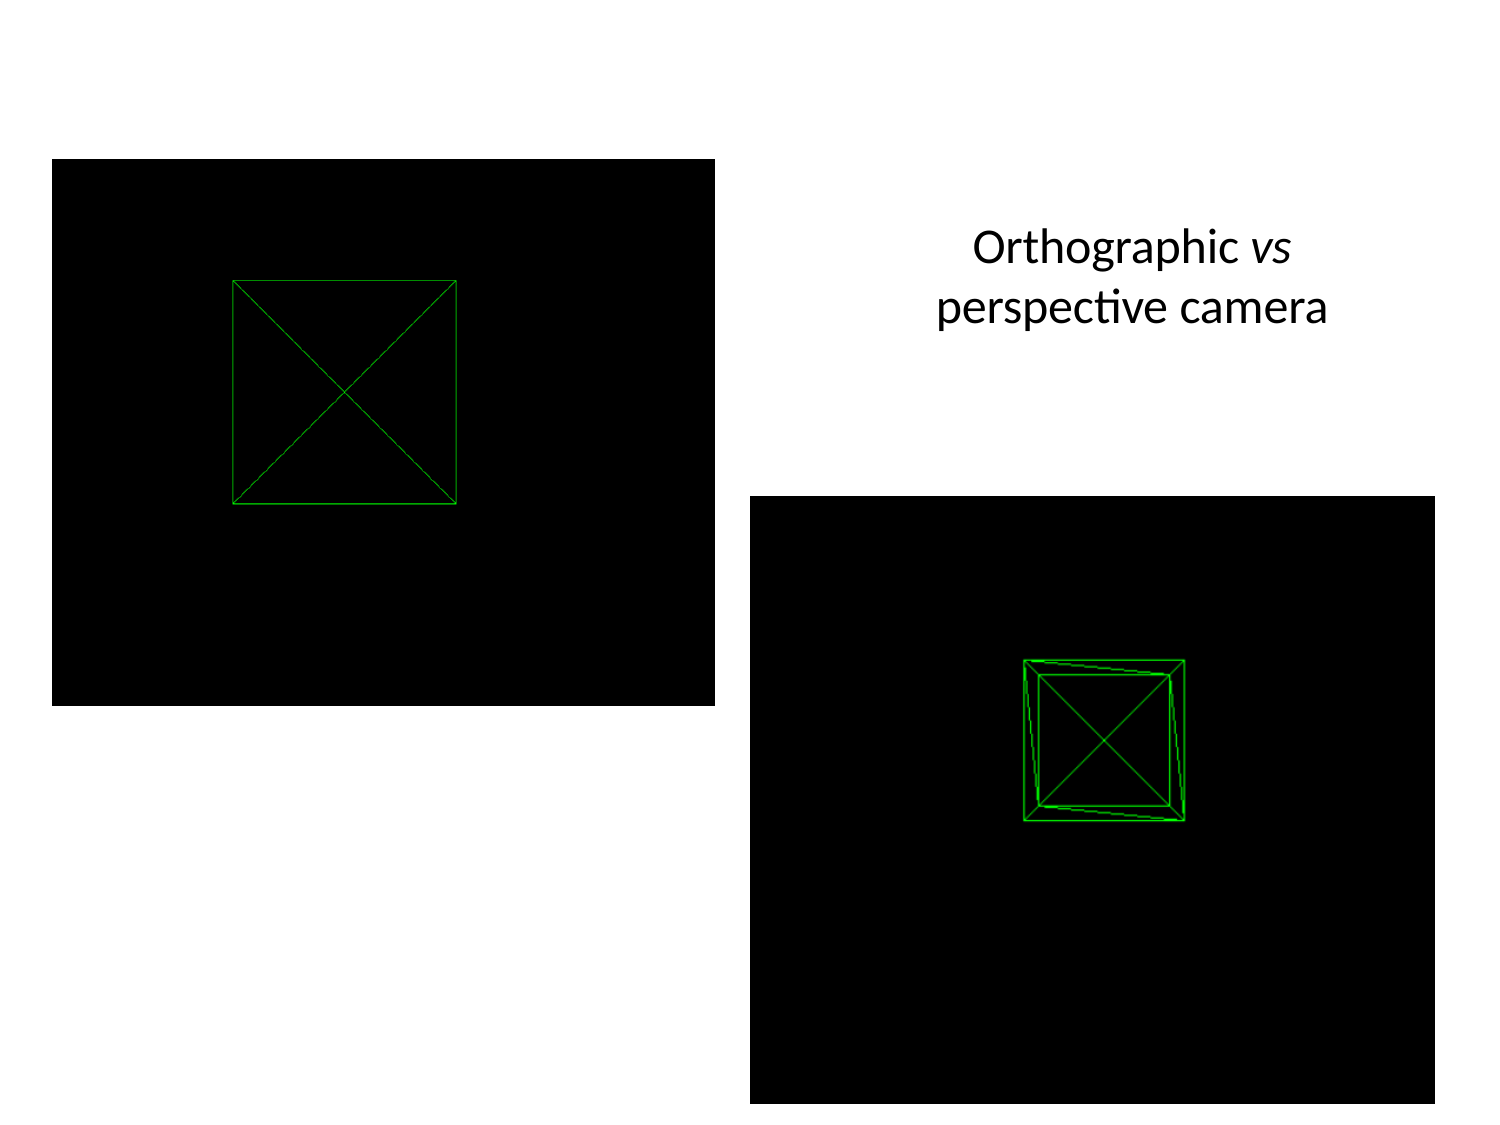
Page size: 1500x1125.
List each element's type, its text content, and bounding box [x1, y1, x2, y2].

picture [749, 496, 1436, 1104]
picture [52, 159, 715, 706]
title Orthographic vs perspective camera [932, 211, 1333, 402]
